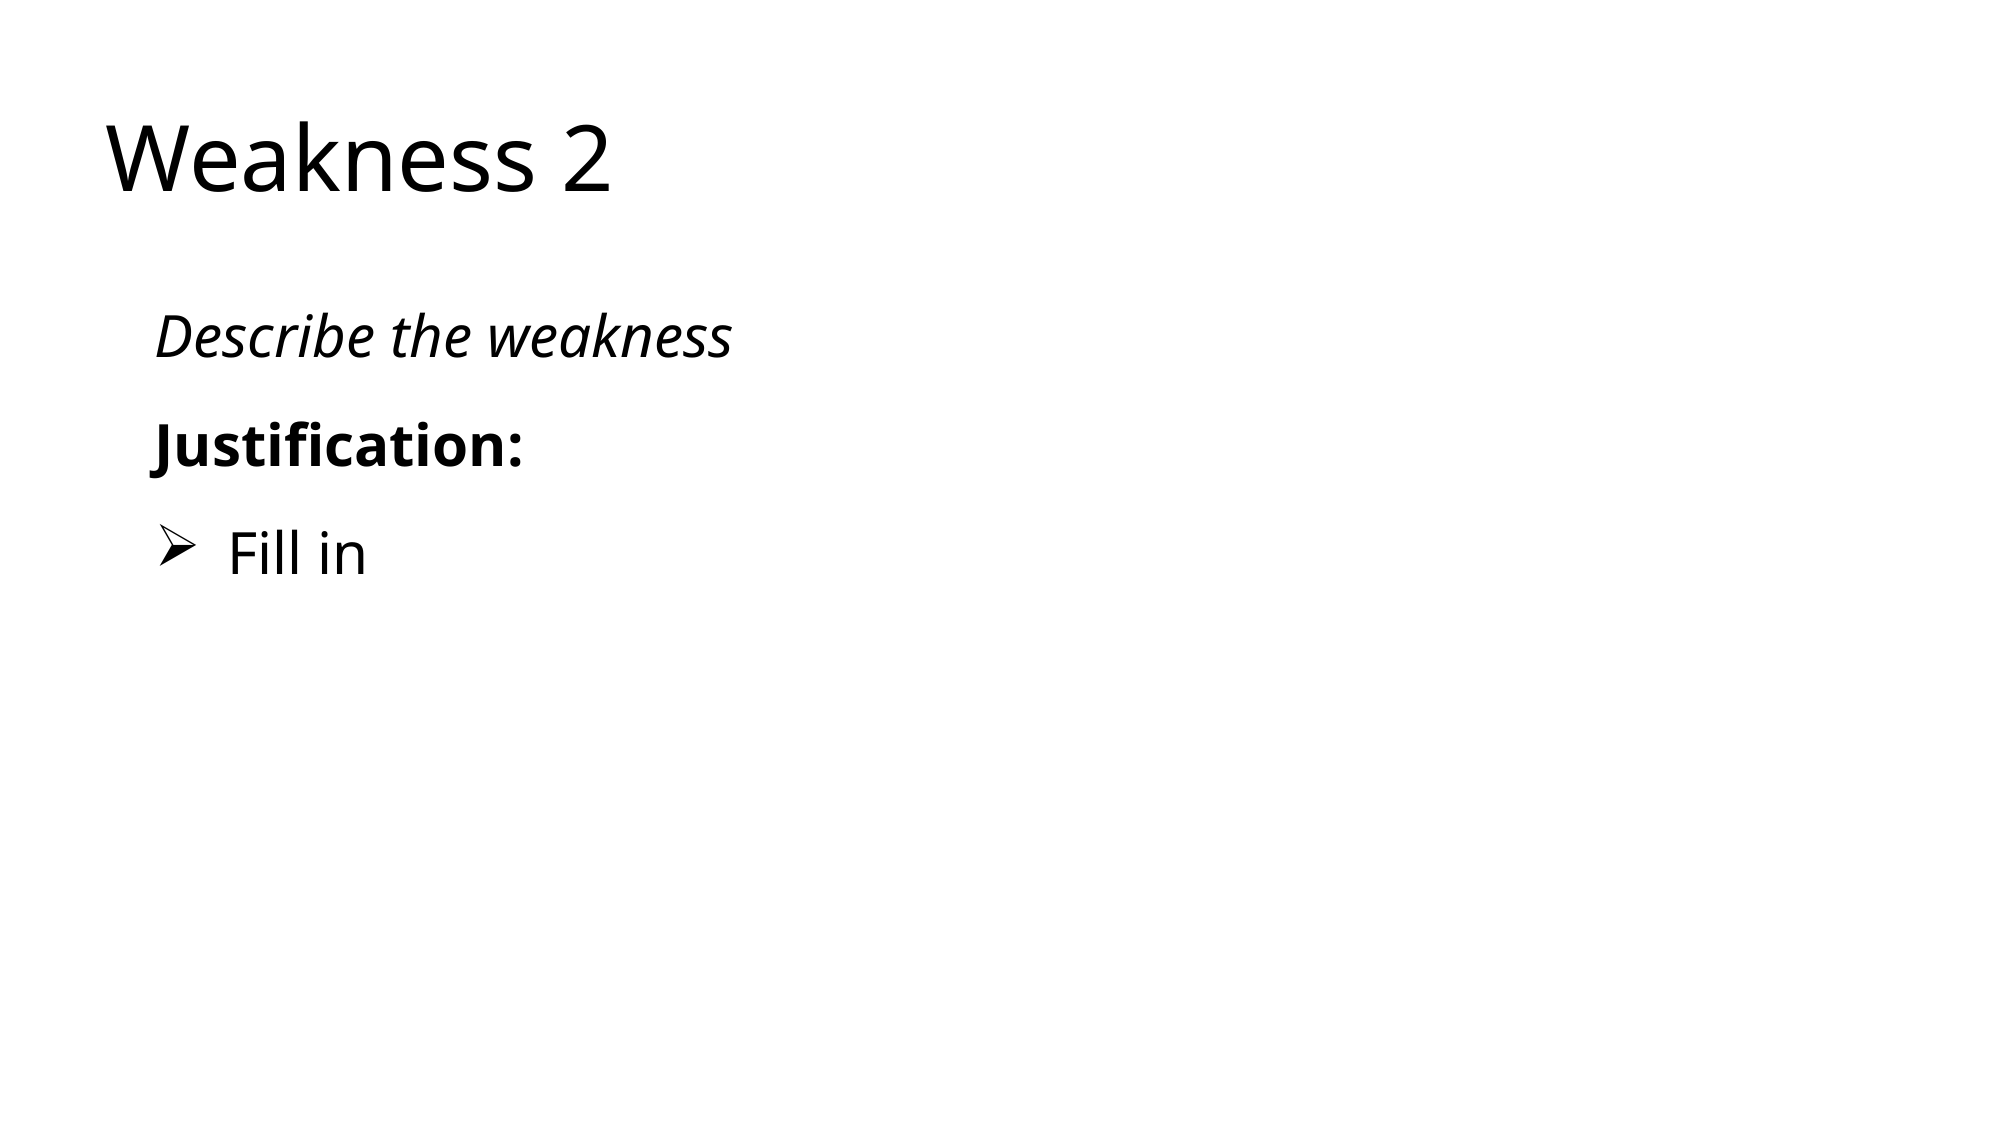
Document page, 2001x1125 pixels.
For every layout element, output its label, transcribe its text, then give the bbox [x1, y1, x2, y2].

list Describe the weakness Justification: Fill in [137, 299, 1863, 1014]
title Weakness 2 [90, 52, 1863, 271]
